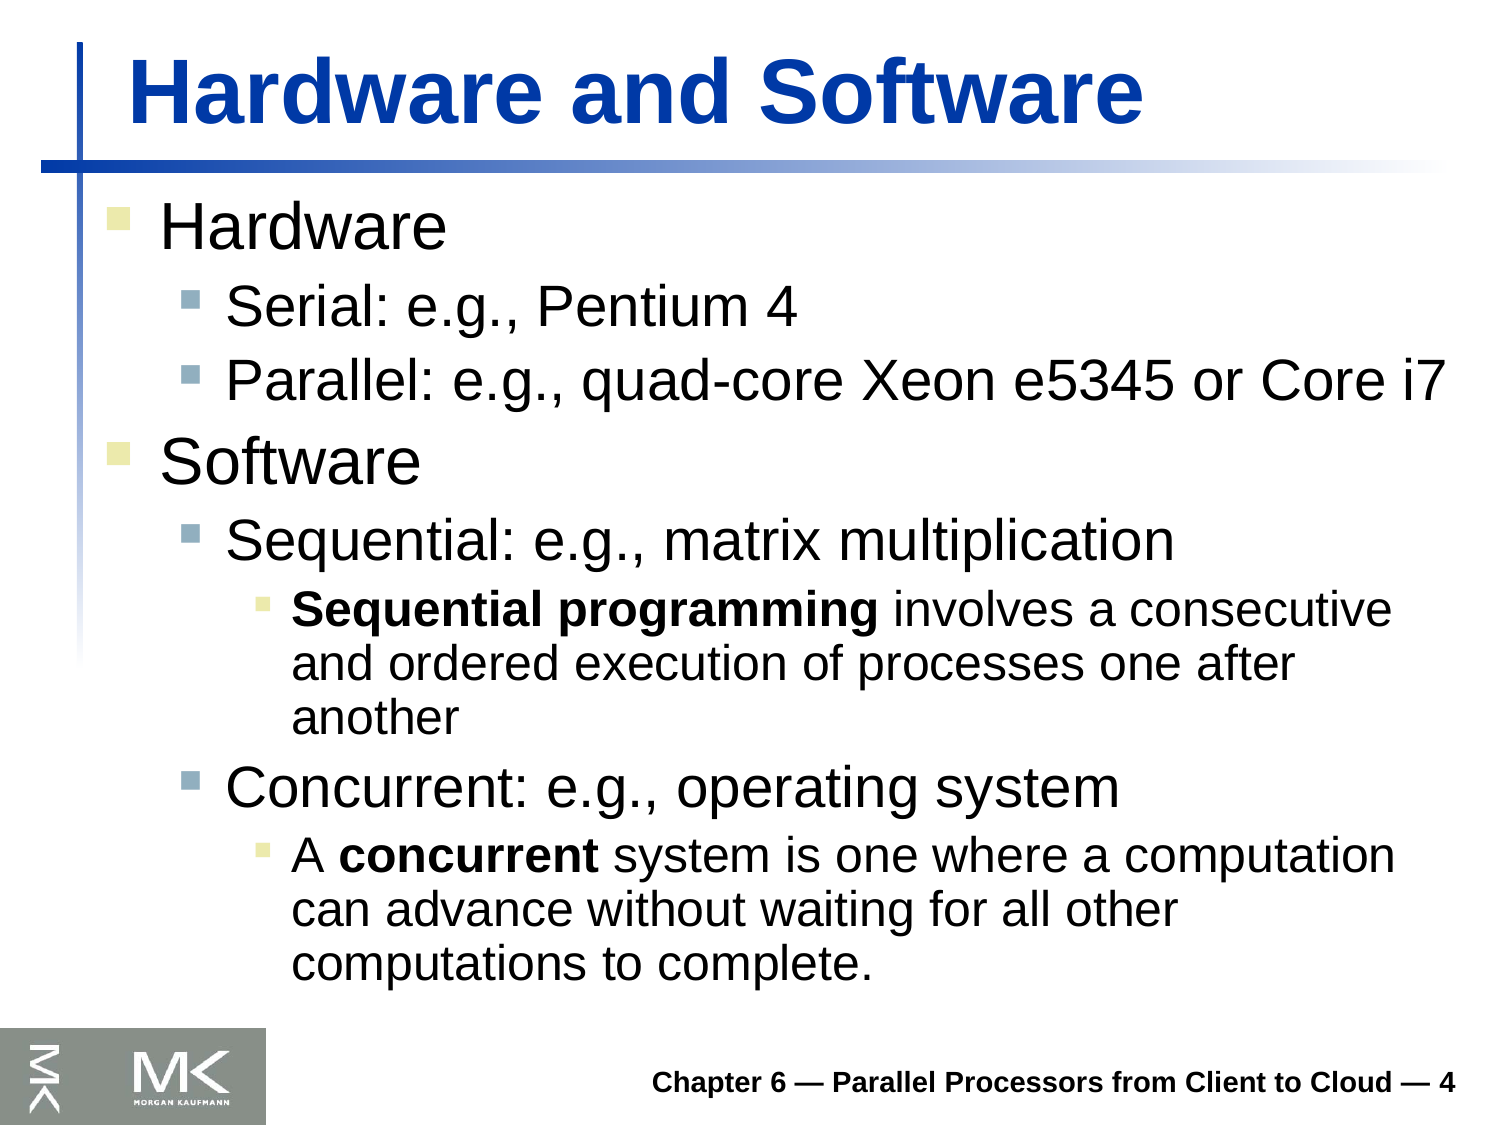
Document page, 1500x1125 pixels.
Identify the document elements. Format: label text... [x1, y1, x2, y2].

footer Chapter 6 — Parallel Processors from Client to Cloud — 4 [277, 1046, 1471, 1106]
title Hardware and Software [112, 23, 1468, 149]
list Hardware Serial: e.g., Pentium 4 Parallel: e.g., quad-core Xeon e5345 or Core i7 Software Sequential: e.g., matrix multiplication Sequential programming involves a consecutive and ordered execution of processes one after another Concurrent: e.g., operating system A concurrent system is one where a computation can advance without waiting for all other computations to complete. [88, 184, 1469, 1024]
picture [0, 1028, 266, 1125]
